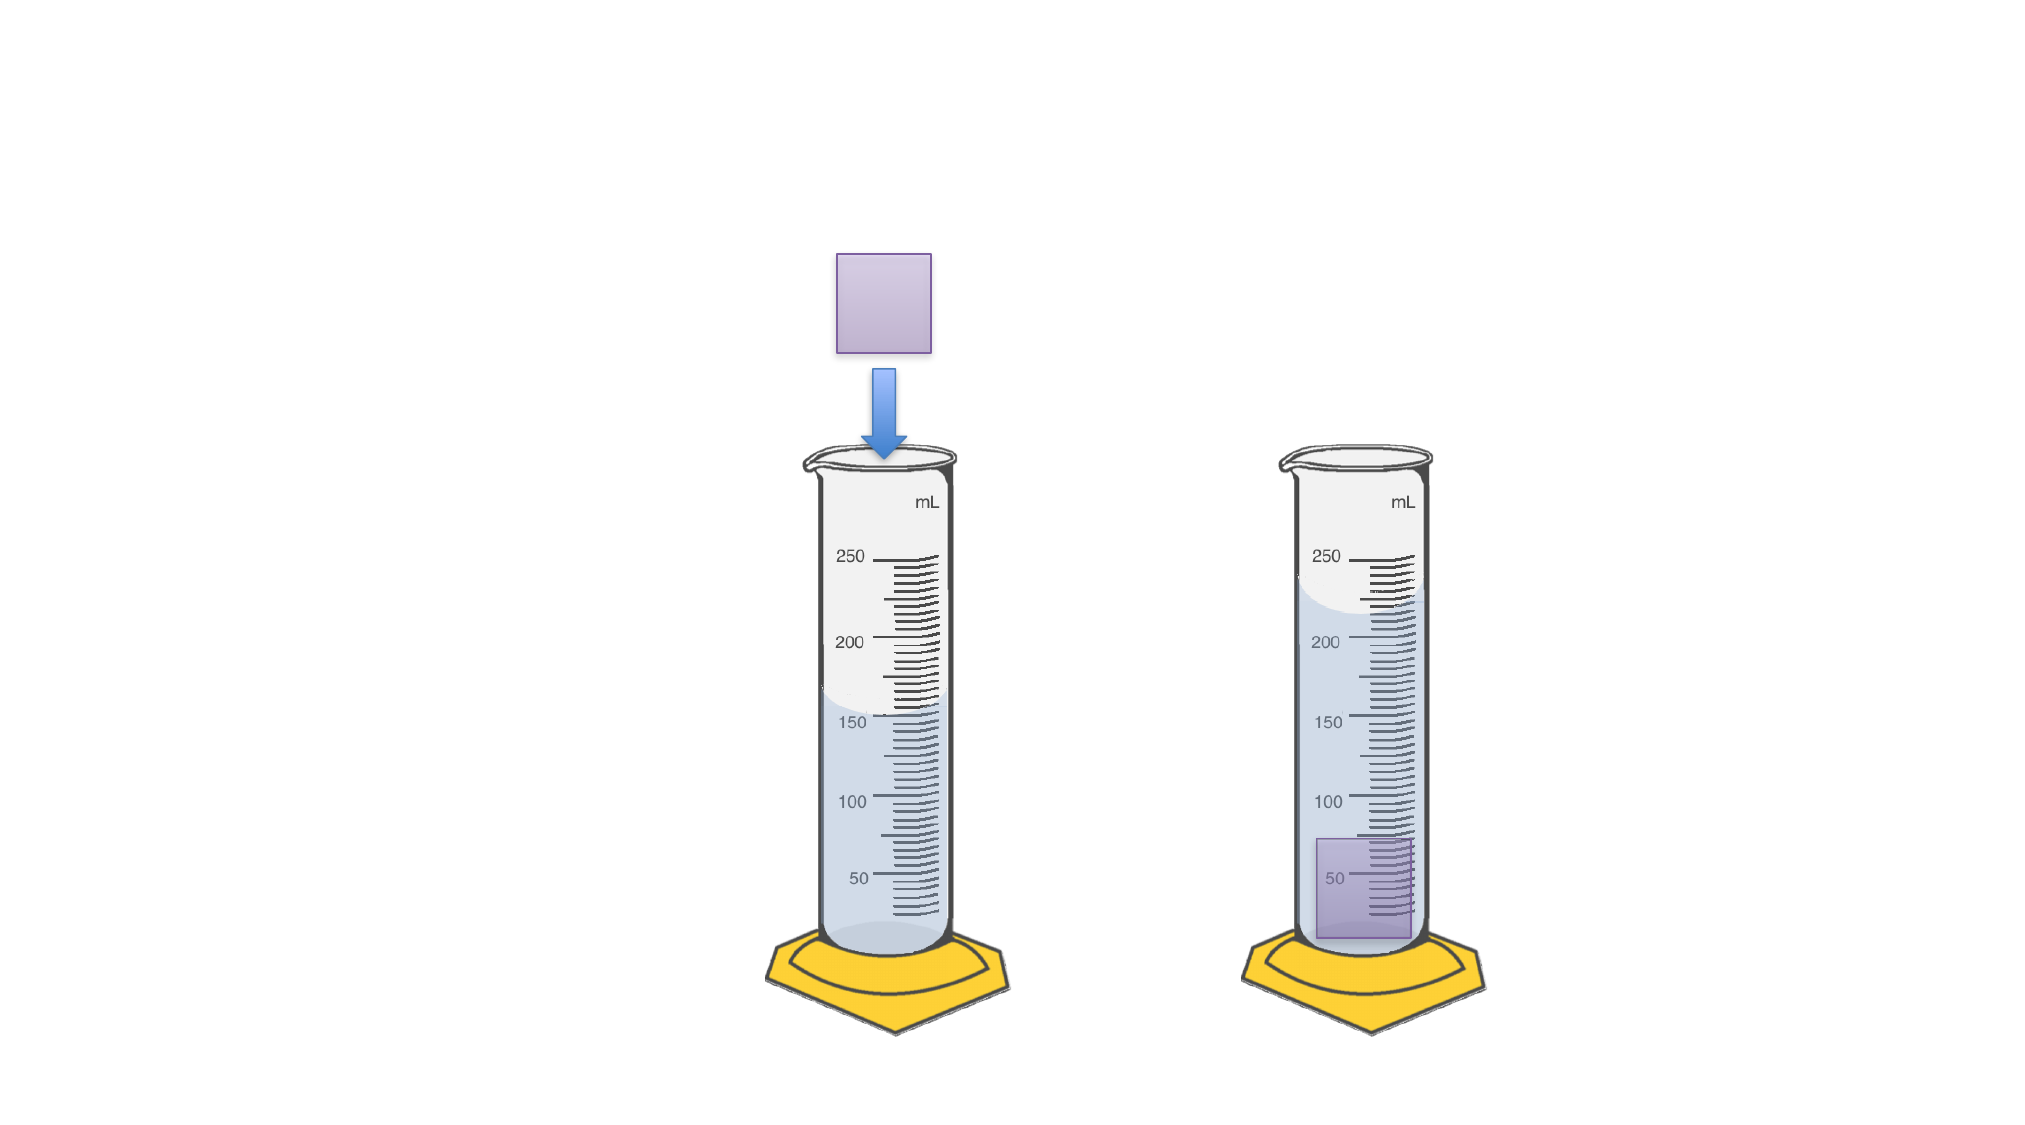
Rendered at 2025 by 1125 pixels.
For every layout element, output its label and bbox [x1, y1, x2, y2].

text_box [764, 253, 1506, 1040]
